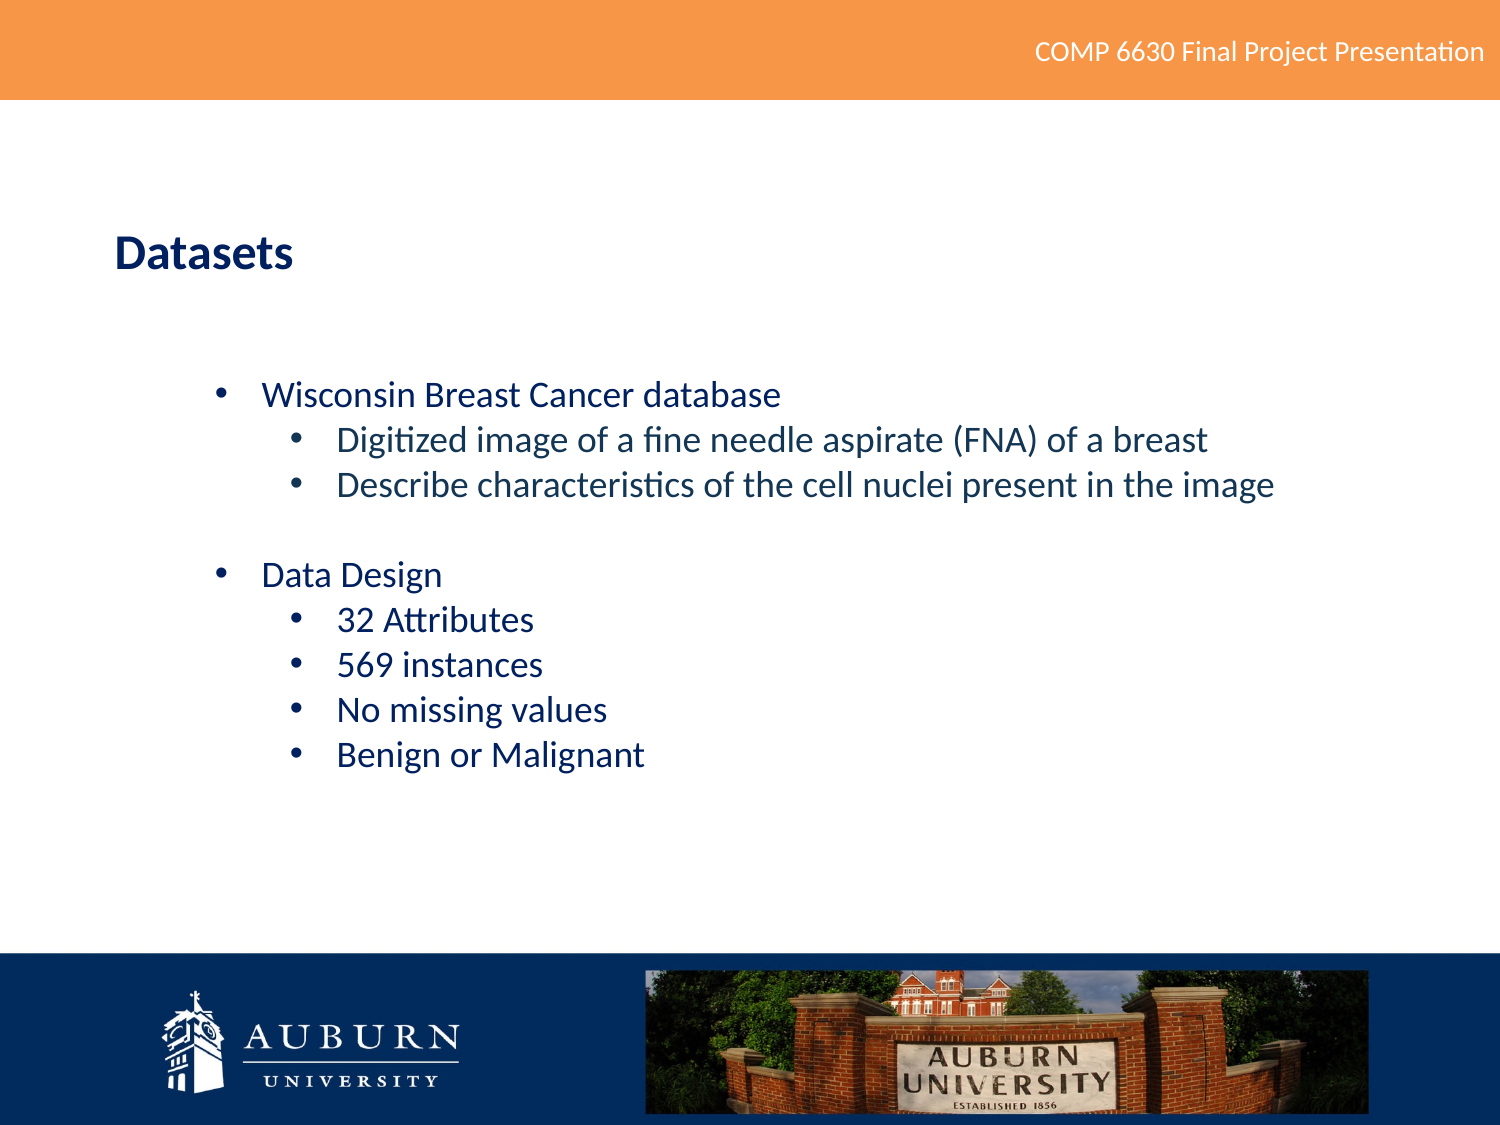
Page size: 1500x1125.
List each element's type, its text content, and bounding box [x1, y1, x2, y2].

text_box Datasets [99, 212, 1225, 288]
picture [0, 100, 1500, 1125]
text_box Wisconsin Breast Cancer database Digitized image of a fine needle aspirate (FNA) of a breast Describe characteristics of the cell nuclei present in the image Data Design 32 Attributes 569 instances No missing values Benign or Malignant [125, 362, 1425, 828]
text_box COMP 6630 Final Project Presentation [0, 0, 1500, 100]
